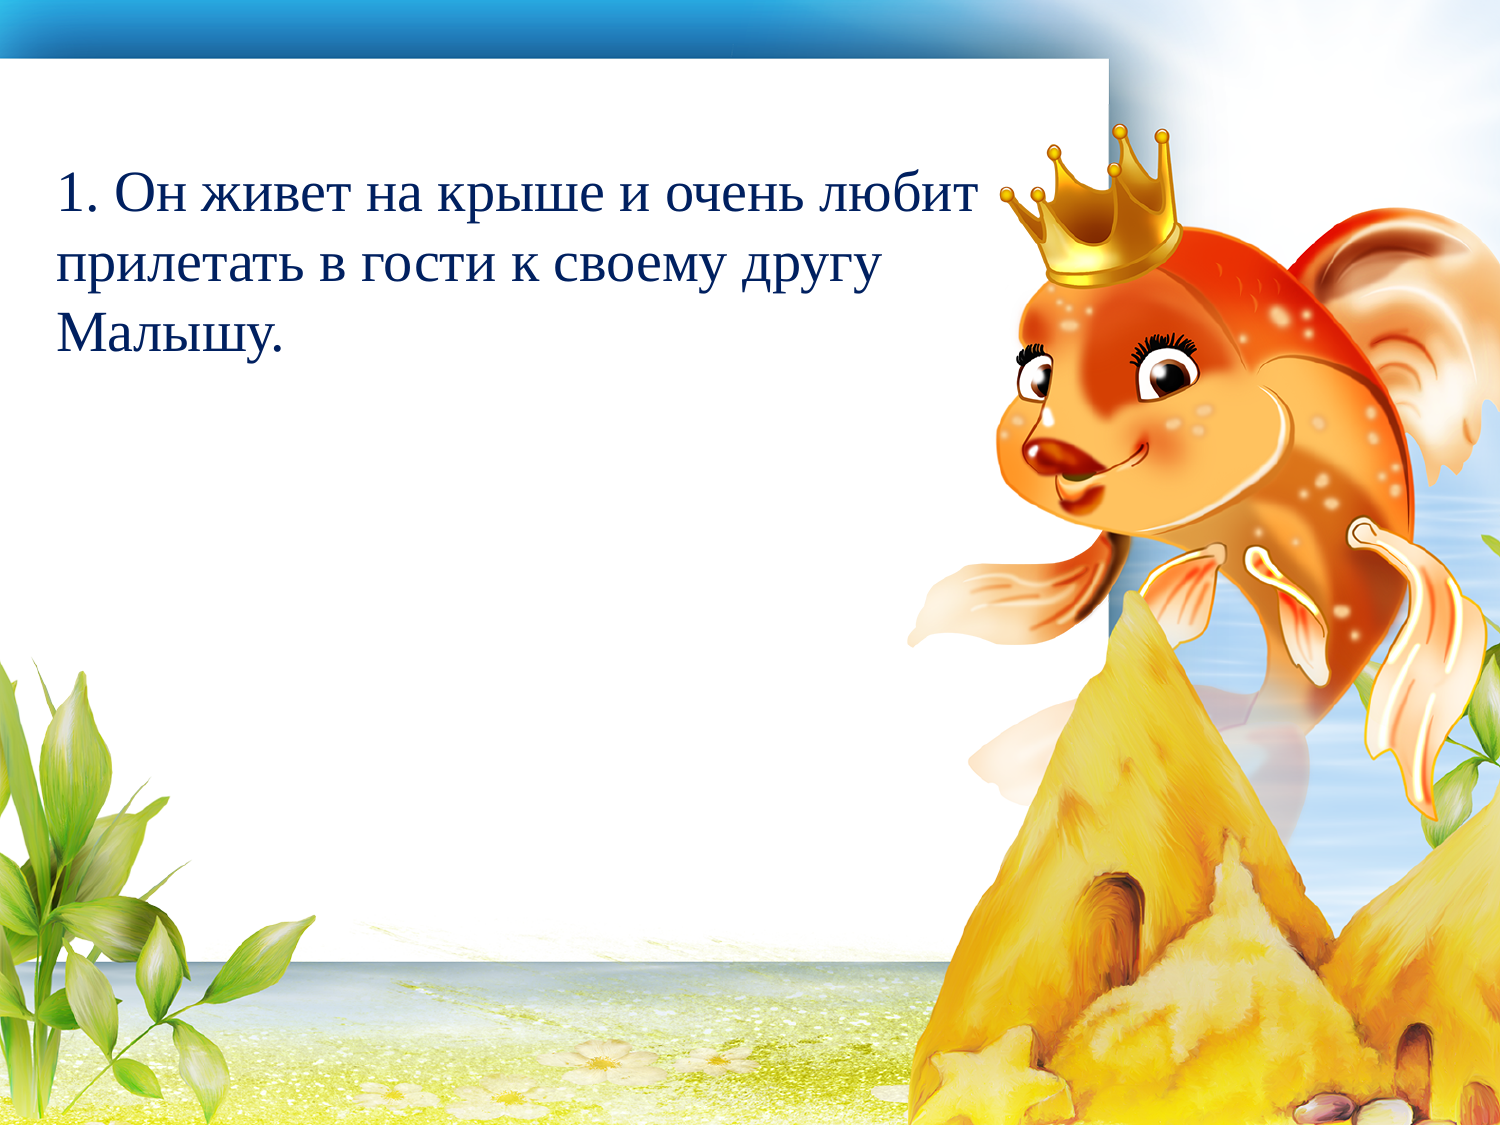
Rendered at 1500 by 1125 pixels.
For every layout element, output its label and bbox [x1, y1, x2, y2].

list [0, 0, 1500, 1125]
